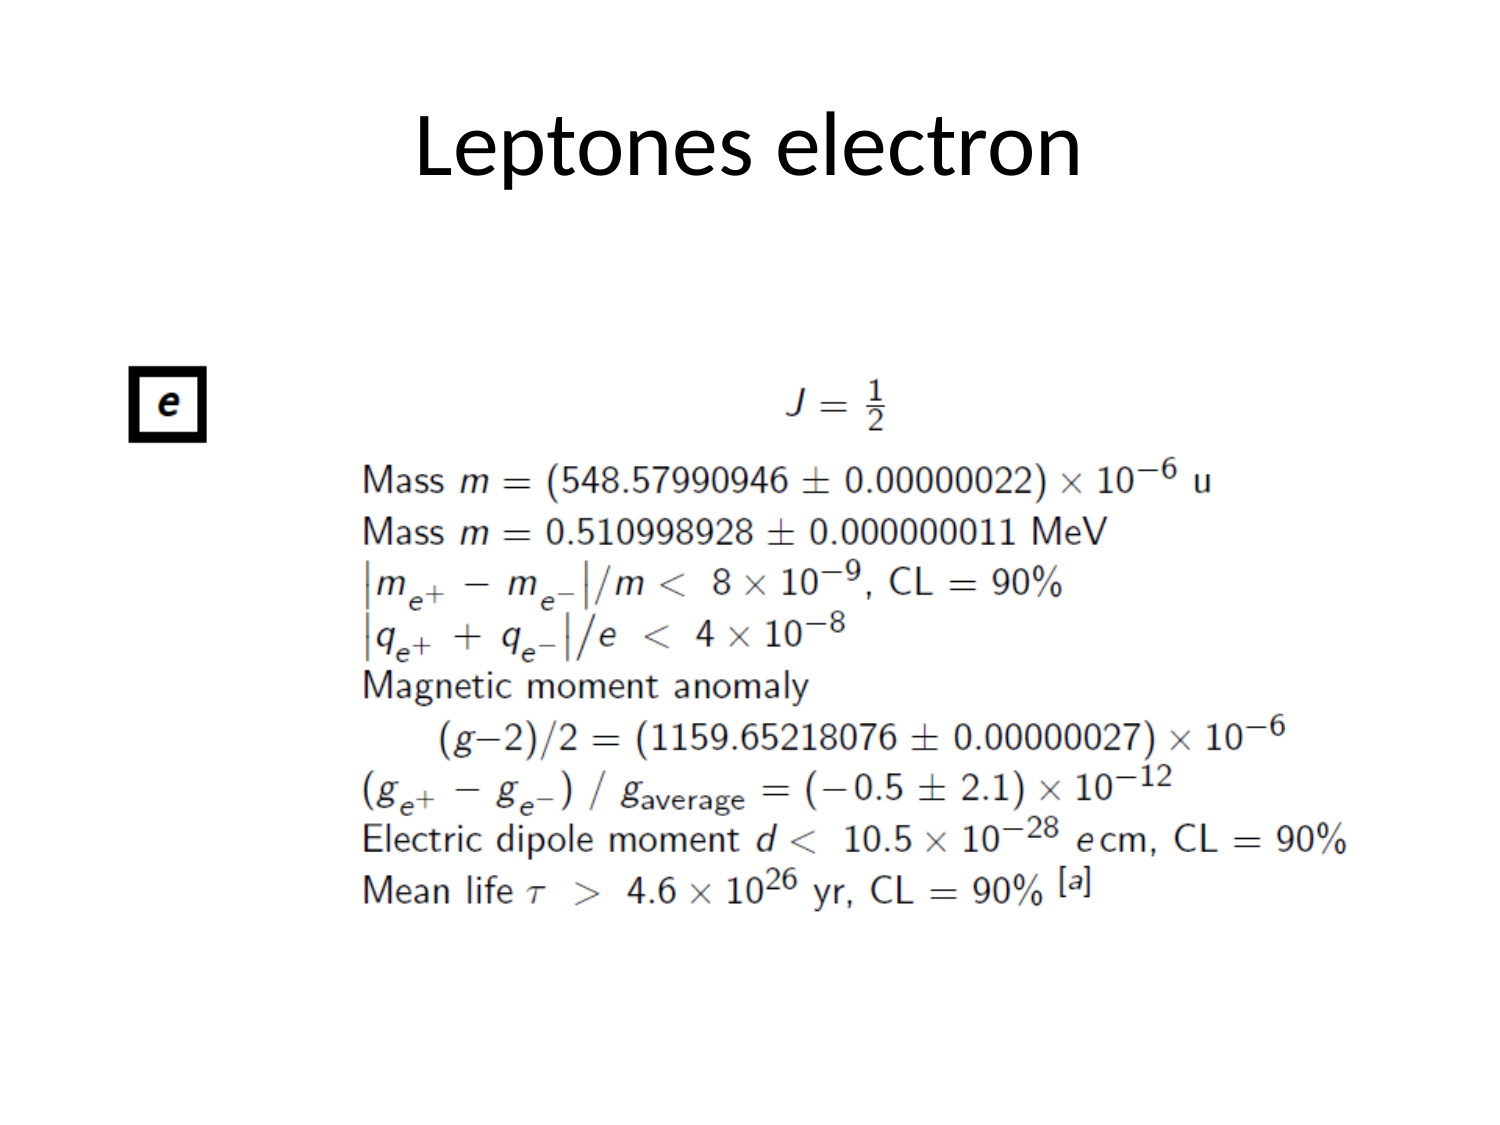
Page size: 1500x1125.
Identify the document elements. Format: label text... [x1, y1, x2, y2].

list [106, 346, 1394, 921]
title Leptones electron [75, 45, 1425, 233]
